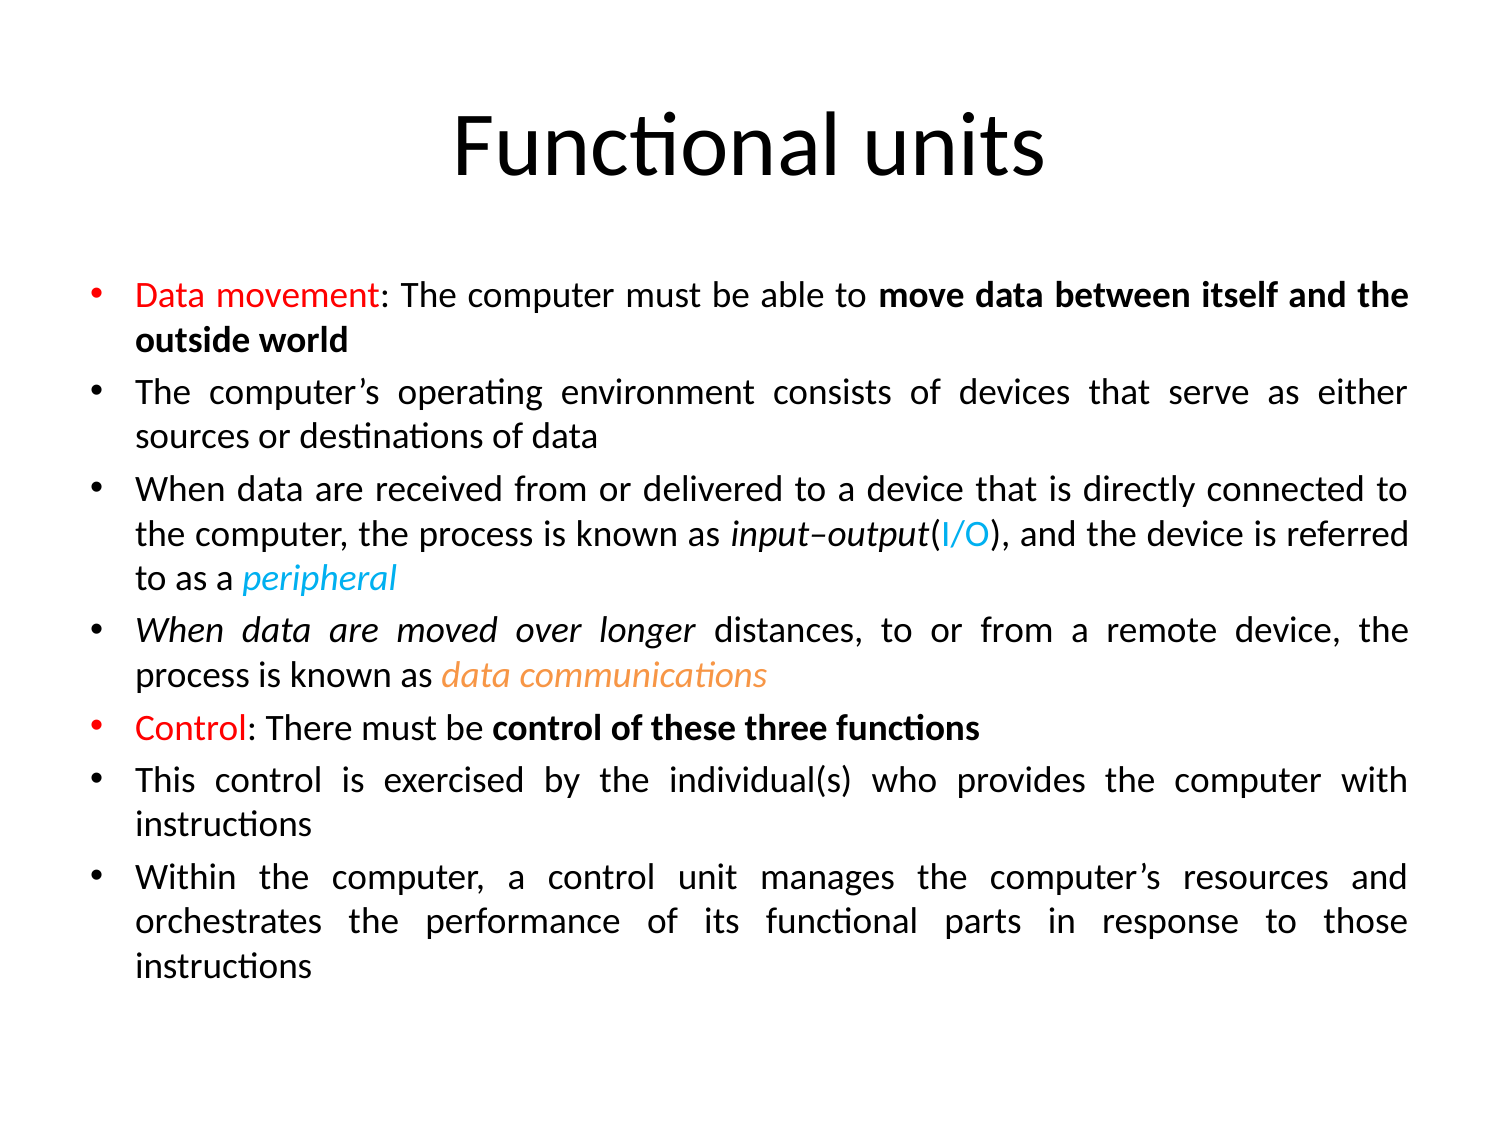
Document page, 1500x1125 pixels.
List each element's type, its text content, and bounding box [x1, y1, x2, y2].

title Functional units [75, 45, 1425, 233]
list Data movement: The computer must be able to move data between itself and the outside world The computer’s operating environment consists of devices that serve as either sources or destinations of data When data are received from or delivered to a device that is directly connected to the computer, the process is known as input–output(I/O), and the device is referred to as a peripheral When data are moved over longer distances, to or from a remote device, the process is known as data communications Control: There must be control of these three functions This control is exercised by the individual(s) who provides the computer with instructions Within the computer, a control unit manages the computer’s resources and orchestrates the performance of its functional parts in response to those instructions [75, 262, 1425, 1005]
